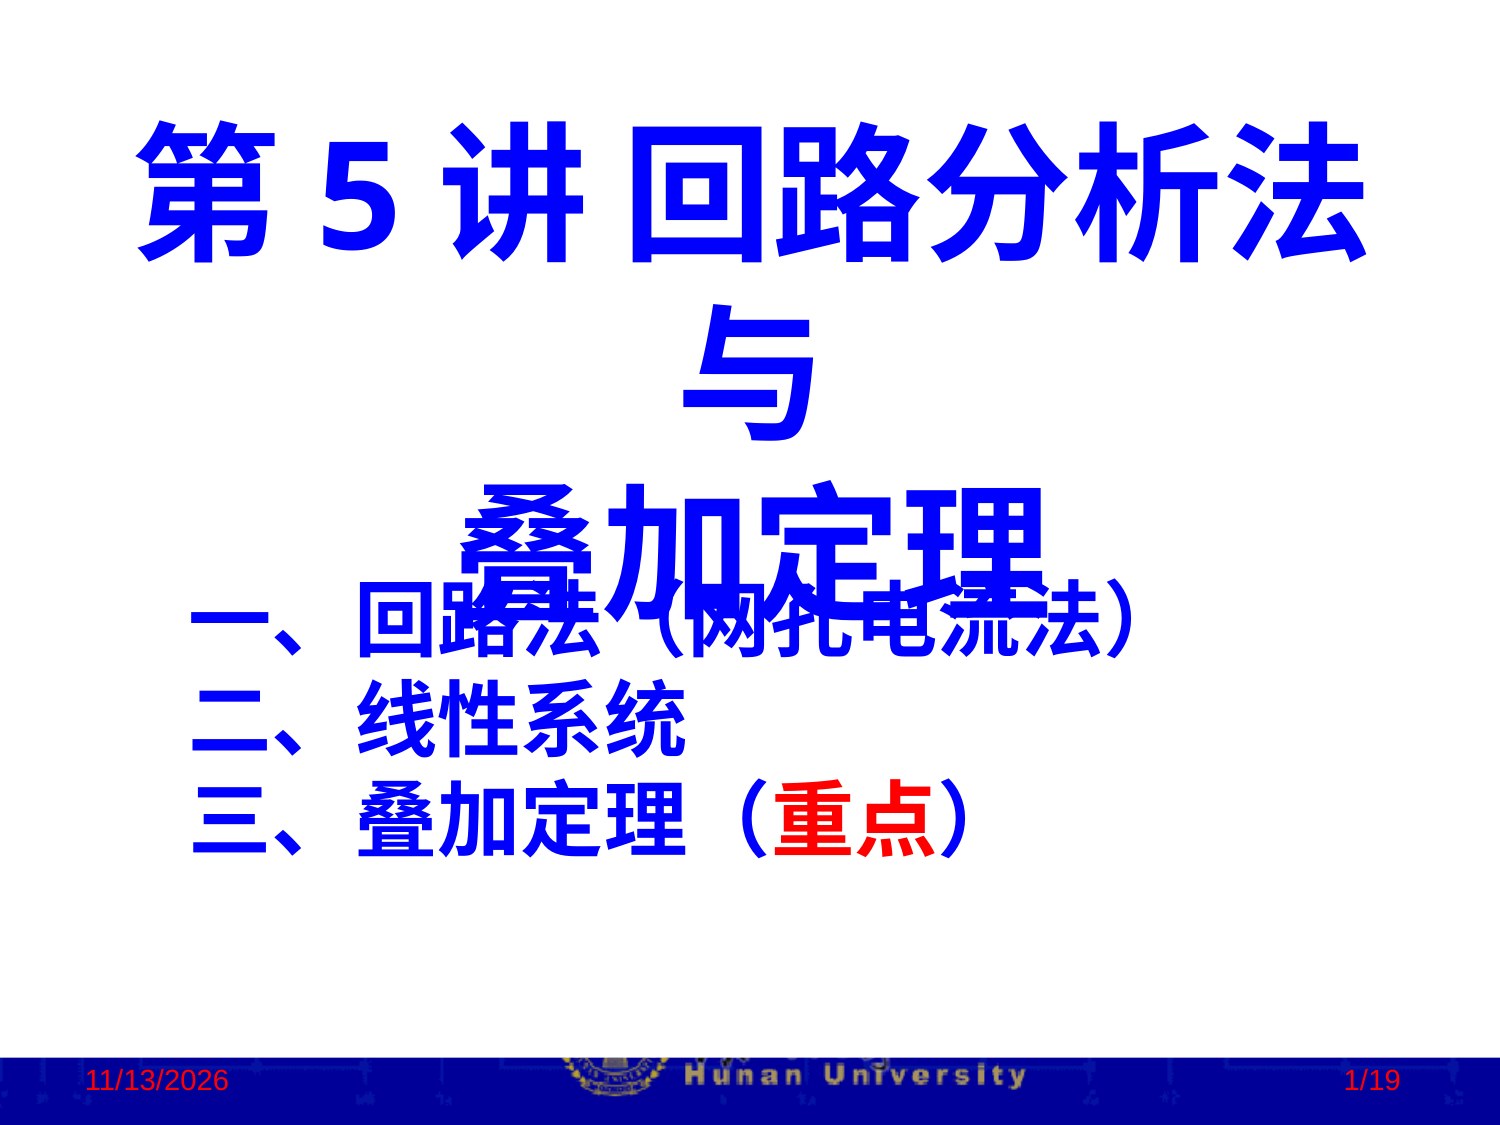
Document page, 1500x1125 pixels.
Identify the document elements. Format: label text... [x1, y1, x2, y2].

text_box 第5讲 回路分析法与 叠加定理 [53, 92, 1450, 647]
text_box 一、回路法（网孔电流法） 二、线性系统 三、叠加定理（重点） [173, 559, 1484, 875]
picture [0, 1058, 1500, 1125]
slide_number 1/19 [1103, 1028, 1416, 1104]
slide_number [69, 1028, 383, 1104]
